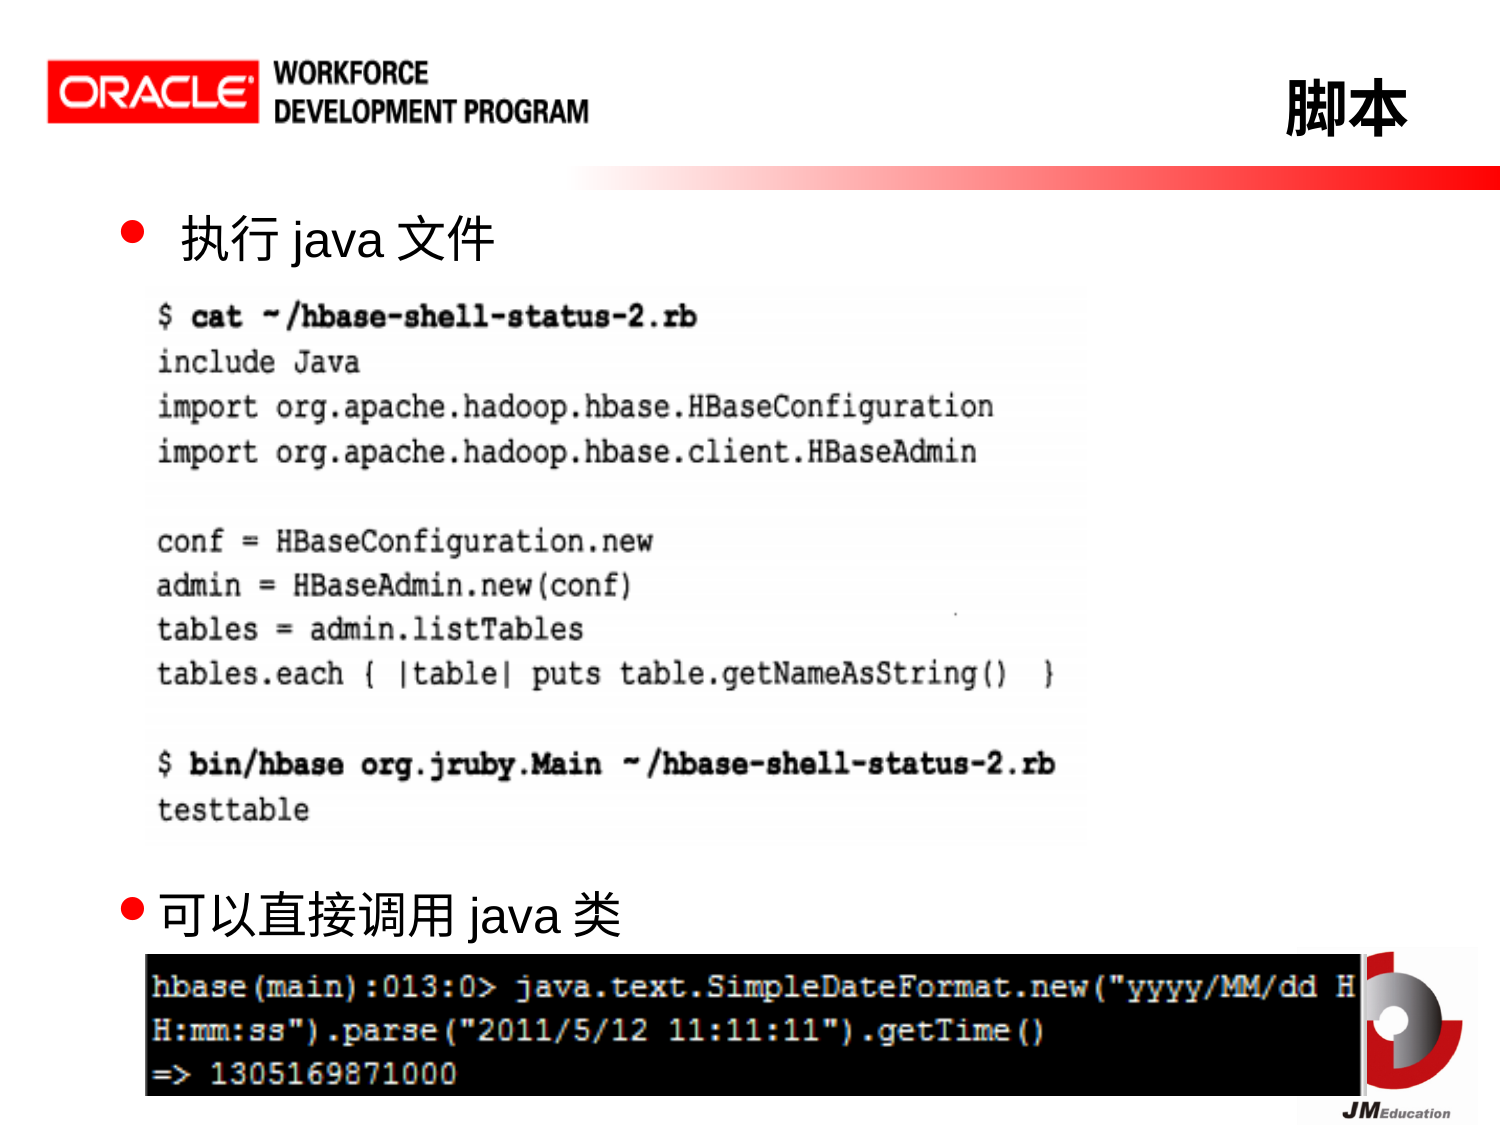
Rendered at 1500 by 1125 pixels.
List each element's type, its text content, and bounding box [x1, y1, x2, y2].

picture [0, 0, 636, 186]
text_box 执行java文件 可以直接调用java类 [74, 200, 1438, 1112]
picture [145, 285, 1087, 847]
picture [1297, 947, 1478, 1125]
text_box 脚本 [99, 37, 1425, 152]
picture [145, 953, 1368, 1097]
